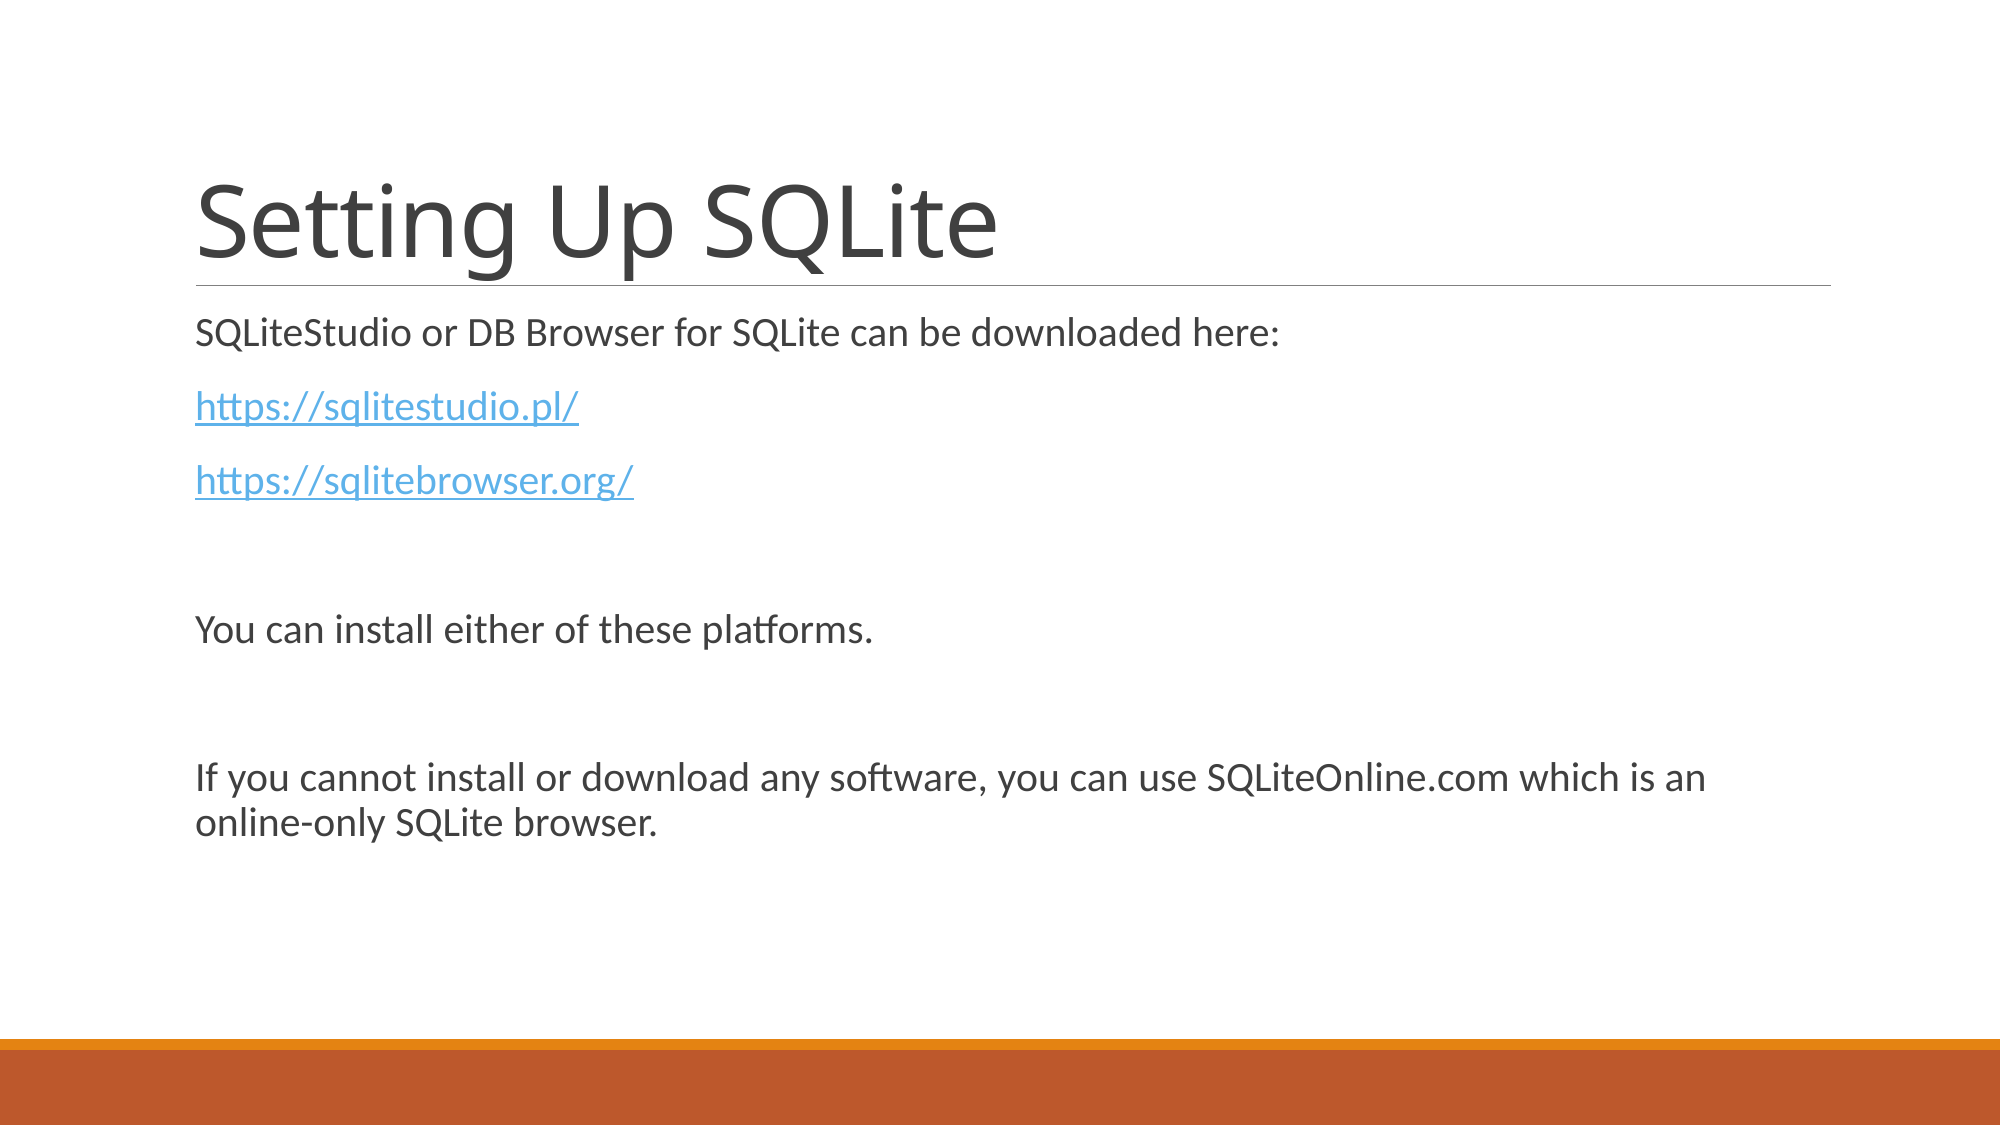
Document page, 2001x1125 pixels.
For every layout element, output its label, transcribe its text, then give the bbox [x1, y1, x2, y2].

list SQLiteStudio or DB Browser for SQLite can be downloaded here: https://sqlitestudio.pl/ https://sqlitebrowser.org/ You can install either of these platforms. If you cannot install or download any software, you can use SQLiteOnline.com which is an online-only SQLite browser. [180, 302, 1830, 963]
title Setting Up SQLite [180, 47, 1830, 285]
